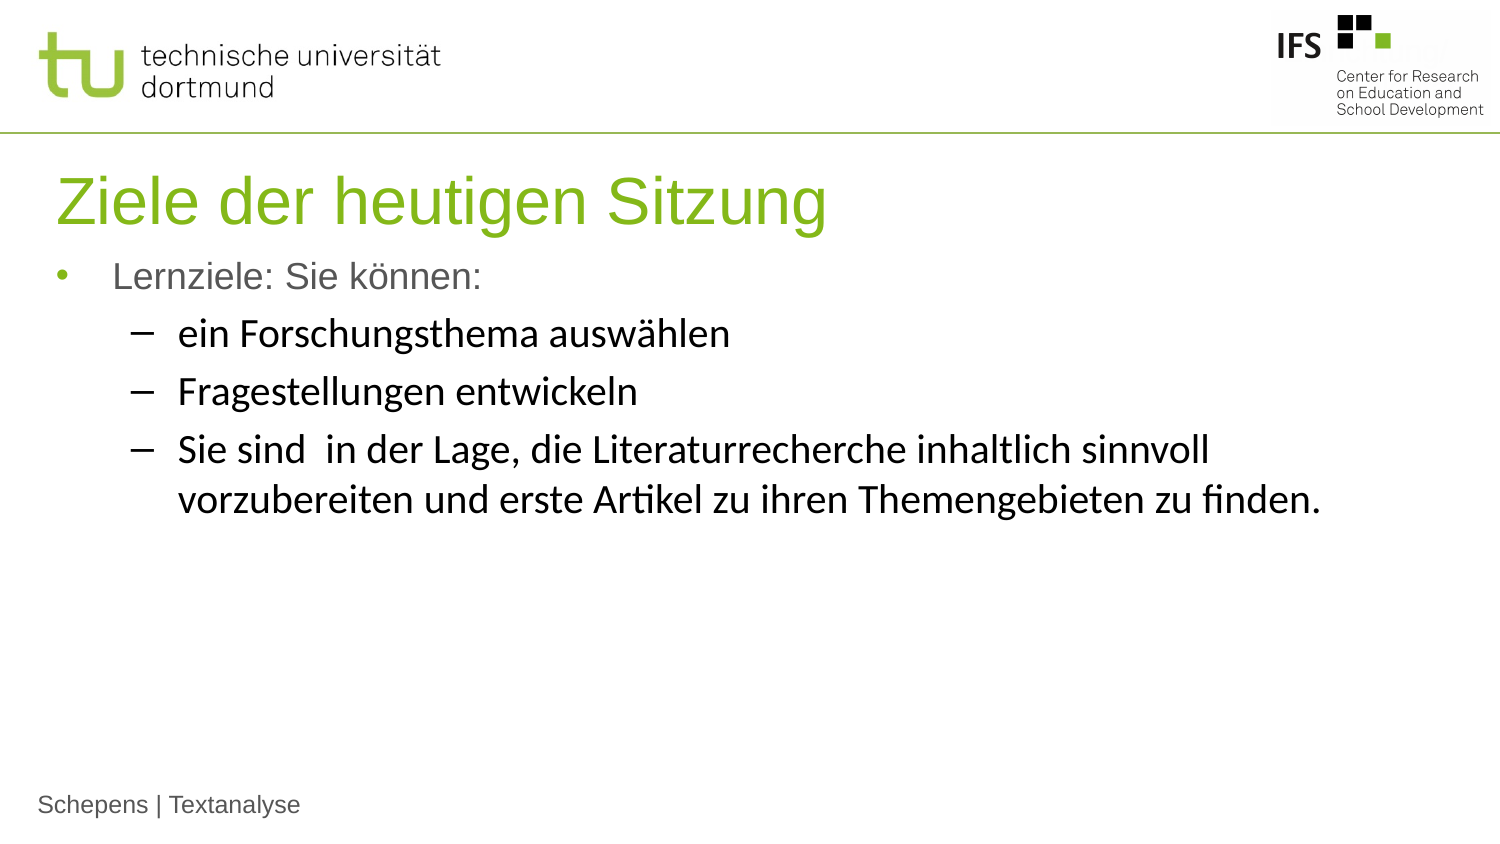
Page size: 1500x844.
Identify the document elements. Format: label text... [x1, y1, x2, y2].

list Lernziele: Sie können: ein Forschungsthema auswählen Fragestellungen entwickeln Sie sind in der Lage, die Literaturrecherche inhaltlich sinnvoll vorzubereiten und erste Artikel zu ihren Themengebieten zu finden. [41, 244, 1459, 777]
picture [9, 2, 476, 132]
title Ziele der heutigen Sitzung [41, 150, 1459, 233]
picture [1271, 10, 1491, 126]
